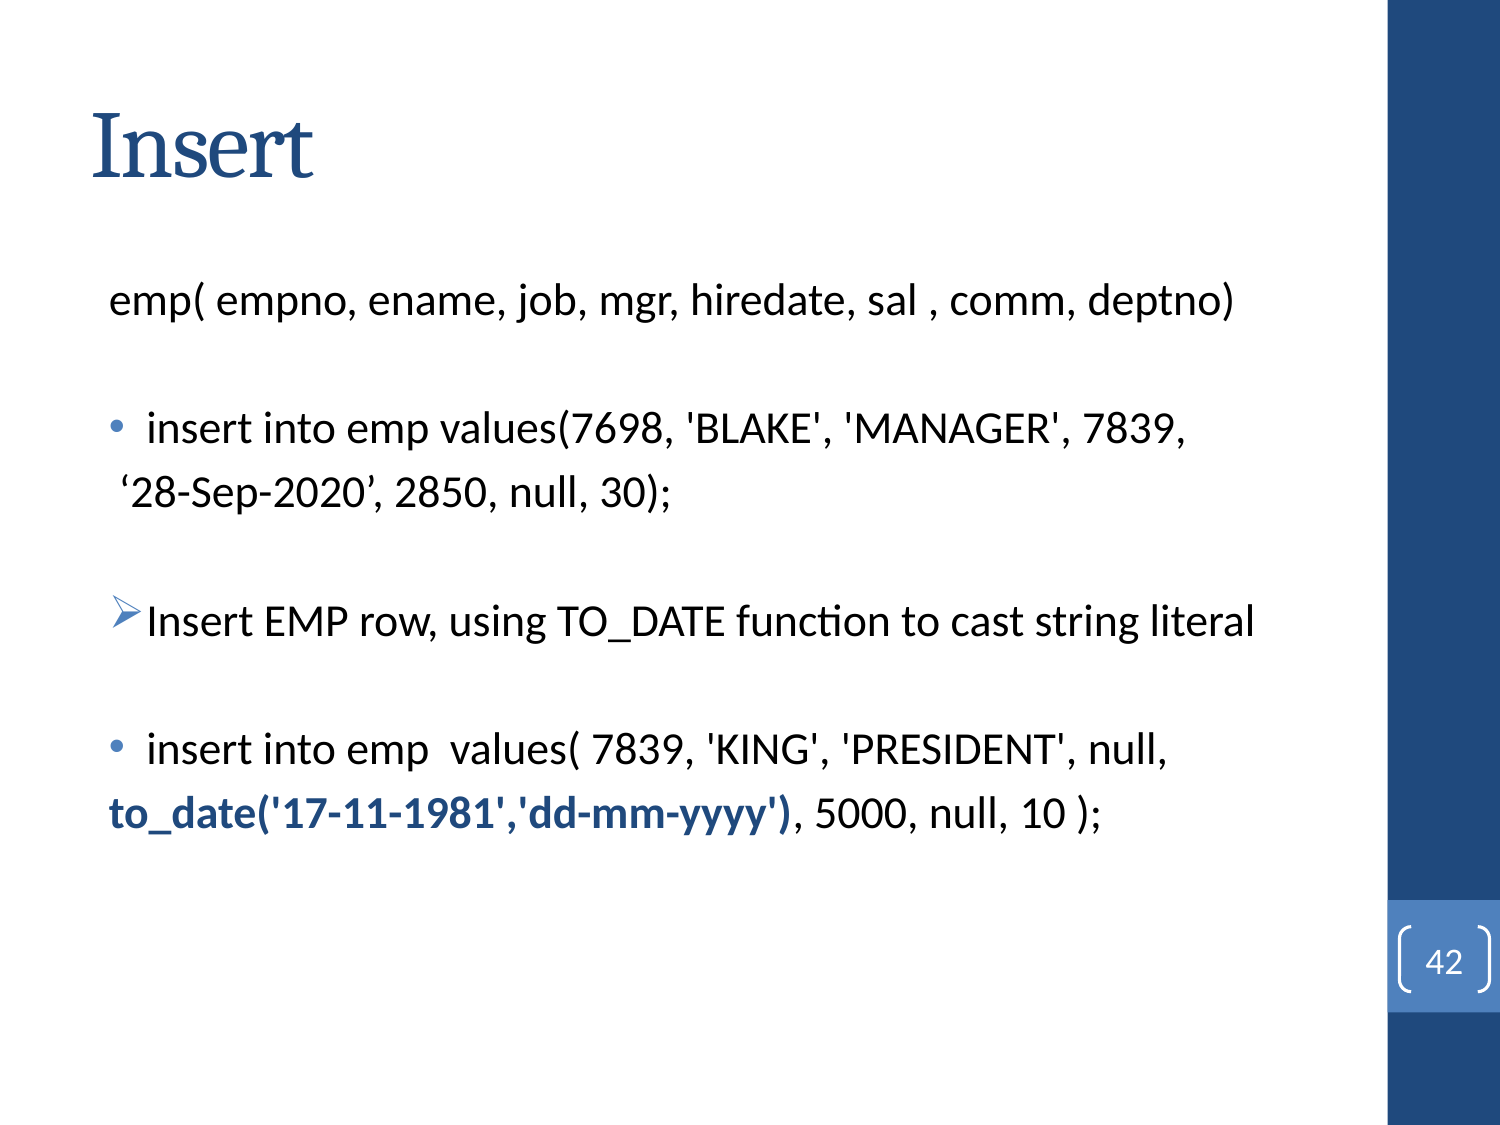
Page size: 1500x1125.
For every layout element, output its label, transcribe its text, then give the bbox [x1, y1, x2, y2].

slide_number 42 [1397, 925, 1492, 994]
title Insert [75, 45, 1325, 233]
list emp( empno, ename, job, mgr, hiredate, sal , comm, deptno) insert into emp values(7698, 'BLAKE', 'MANAGER', 7839, ‘28-Sep-2020’, 2850, null, 30); Insert EMP row, using TO_DATE function to cast string literal insert into emp values( 7839, 'KING', 'PRESIDENT', null, to_date('17-11-1981','dd-mm-yyyy'), 5000, null, 10 ); [75, 262, 1325, 1050]
